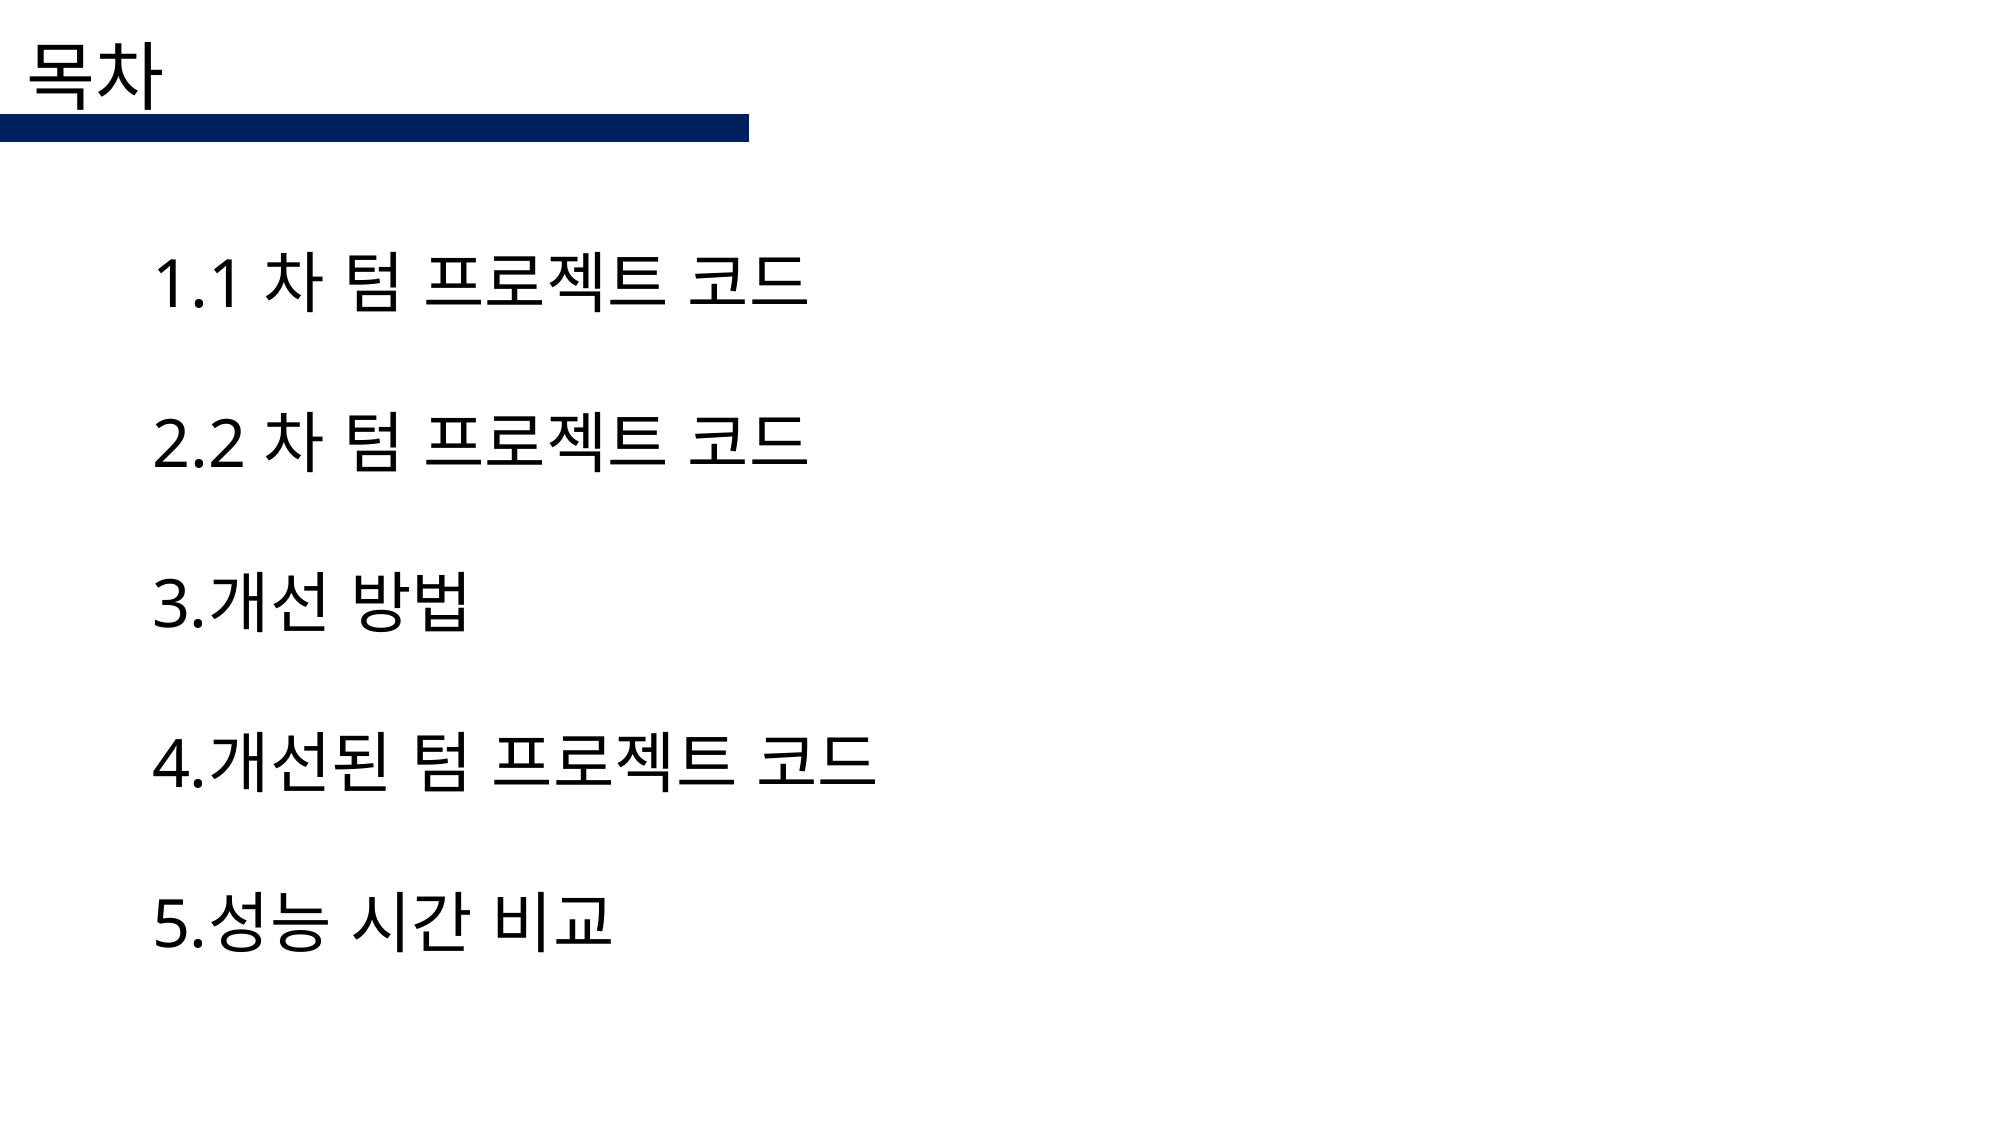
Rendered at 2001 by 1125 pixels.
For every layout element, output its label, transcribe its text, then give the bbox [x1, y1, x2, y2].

text_box 1차 텀 프로젝트 코드 2차 텀 프로젝트 코드 개선 방법 개선된 텀 프로젝트 코드 성능 시간 비교 [137, 233, 1773, 969]
text_box [0, 114, 749, 142]
text_box 목차 [12, 21, 394, 127]
